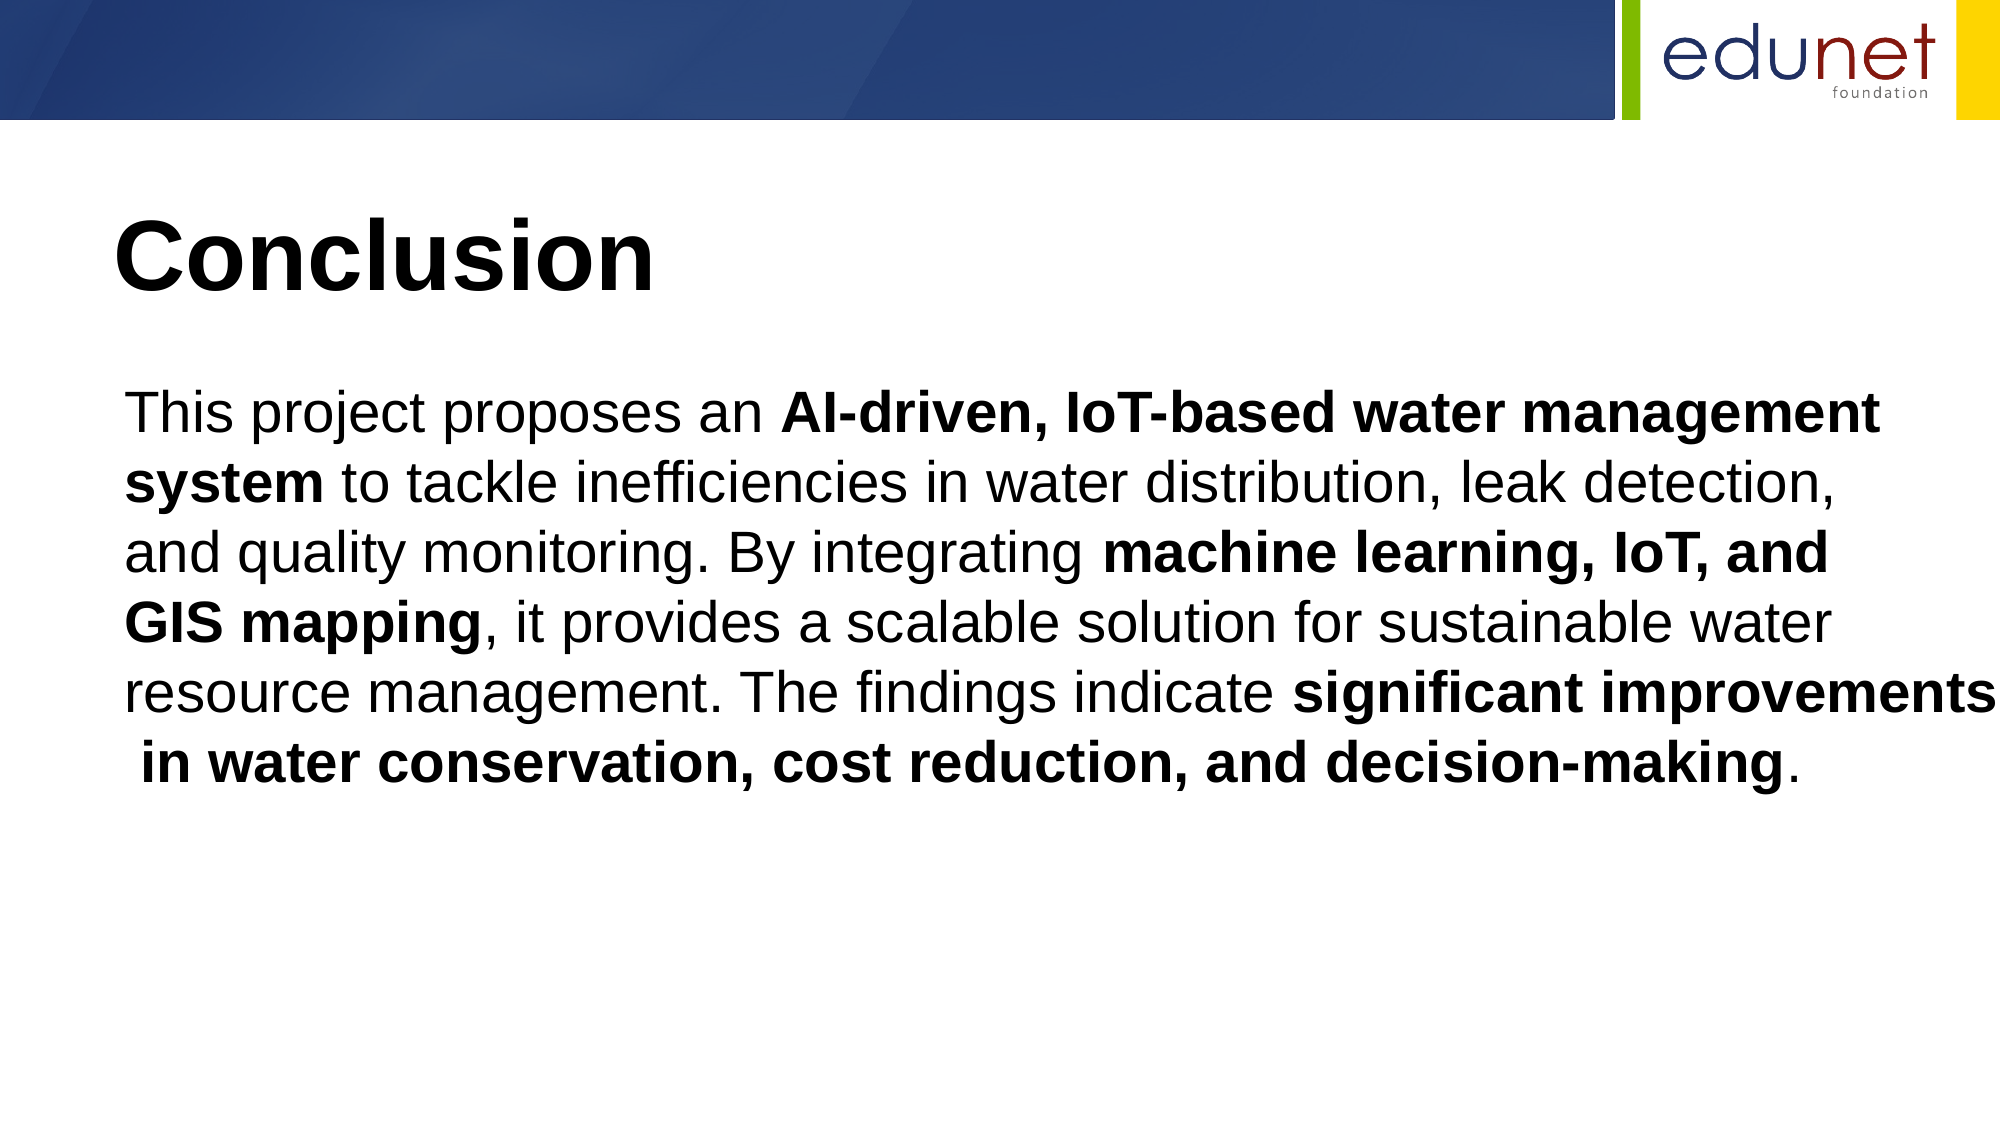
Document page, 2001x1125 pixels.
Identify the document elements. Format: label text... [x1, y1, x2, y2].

picture [1652, 12, 1948, 108]
text_box Conclusion [98, 182, 1100, 318]
text_box This project proposes an AI-driven, IoT-based water management system to tackle inefficiencies in water distribution, leak detection, and quality monitoring. By integrating machine learning, IoT, and GIS mapping, it provides a scalable solution for sustainable water resource management. The findings indicate significant improvements in water conservation, cost reduction, and decision-making. [109, 366, 2000, 942]
